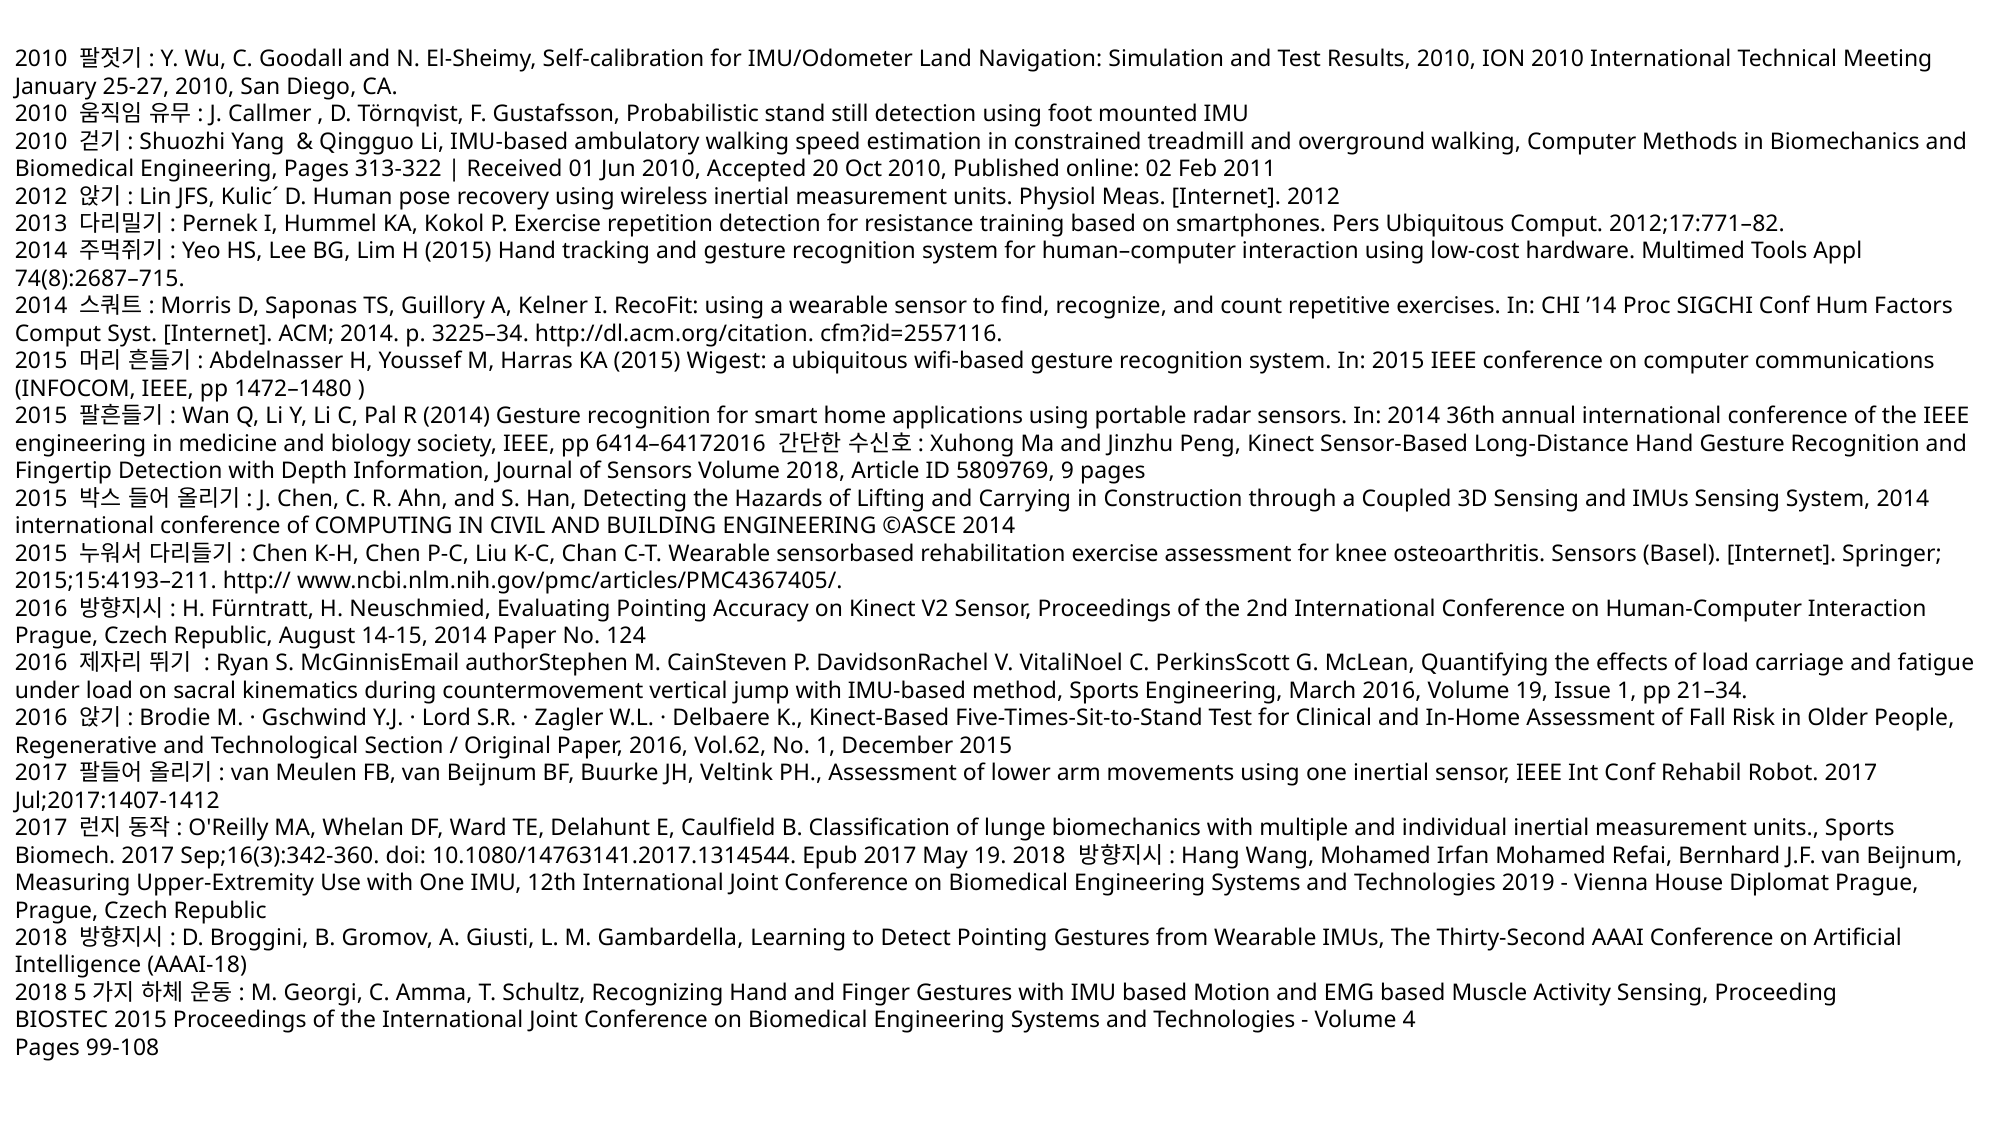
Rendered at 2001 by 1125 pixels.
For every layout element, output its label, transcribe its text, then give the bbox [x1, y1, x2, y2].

text_box 2010 팔젓기: Y. Wu, C. Goodall and N. El-Sheimy, Self-calibration for IMU/Odometer Land Navigation: Simulation and Test Results, 2010, ION 2010 International Technical Meeting January 25-27, 2010, San Diego, CA. 2010 움직임 유무: J. Callmer , D. Törnqvist, F. Gustafsson, Probabilistic stand still detection using foot mounted IMU 2010 걷기: Shuozhi Yang & Qingguo Li, IMU-based ambulatory walking speed estimation in constrained treadmill and overground walking, Computer Methods in Biomechanics and Biomedical Engineering, Pages 313-322 | Received 01 Jun 2010, Accepted 20 Oct 2010, Published online: 02 Feb 2011 2012 앉기: Lin JFS, Kulic´ D. Human pose recovery using wireless inertial measurement units. Physiol Meas. [Internet]. 2012 2013 다리밀기: Pernek I, Hummel KA, Kokol P. Exercise repetition detection for resistance training based on smartphones. Pers Ubiquitous Comput. 2012;17:771–82. 2014 주먹쥐기: Yeo HS, Lee BG, Lim H (2015) Hand tracking and gesture recognition system for human–computer interaction using low-cost hardware. Multimed Tools Appl 74(8):2687–715. 2014 스쿼트: Morris D, Saponas TS, Guillory A, Kelner I. RecoFit: using a wearable sensor to find, recognize, and count repetitive exercises. In: CHI ’14 Proc SIGCHI Conf Hum Factors Comput Syst. [Internet]. ACM; 2014. p. 3225–34. http://dl.acm.org/citation. cfm?id=2557116. 2015 머리 흔들기: Abdelnasser H, Youssef M, Harras KA (2015) Wigest: a ubiquitous wifi-based gesture recognition system. In: 2015 IEEE conference on computer communications (INFOCOM, IEEE, pp 1472–1480 ) 2015 팔흔들기: Wan Q, Li Y, Li C, Pal R (2014) Gesture recognition for smart home applications using portable radar sensors. In: 2014 36th annual international conference of the IEEE engineering in medicine and biology society, IEEE, pp 6414–64172016 간단한 수신호: Xuhong Ma and Jinzhu Peng, Kinect Sensor-Based Long-Distance Hand Gesture Recognition and Fingertip Detection with Depth Information, Journal of Sensors Volume 2018, Article ID 5809769, 9 pages 2015 박스 들어 올리기: J. Chen, C. R. Ahn, and S. Han, Detecting the Hazards of Lifting and Carrying in Construction through a Coupled 3D Sensing and IMUs Sensing System, 2014 international conference of COMPUTING IN CIVIL AND BUILDING ENGINEERING ©ASCE 2014 2015 누워서 다리들기: Chen K-H, Chen P-C, Liu K-C, Chan C-T. Wearable sensorbased rehabilitation exercise assessment for knee osteoarthritis. Sensors (Basel). [Internet]. Springer; 2015;15:4193–211. http:// www.ncbi.nlm.nih.gov/pmc/articles/PMC4367405/. 2016 방향지시: H. Fürntratt, H. Neuschmied, Evaluating Pointing Accuracy on Kinect V2 Sensor, Proceedings of the 2nd International Conference on Human-Computer Interaction Prague, Czech Republic, August 14-15, 2014 Paper No. 124 2016 제자리 뛰기 : Ryan S. McGinnisEmail authorStephen M. CainSteven P. DavidsonRachel V. VitaliNoel C. PerkinsScott G. McLean, Quantifying the effects of load carriage and fatigue under load on sacral kinematics during countermovement vertical jump with IMU-based method, Sports Engineering, March 2016, Volume 19, Issue 1, pp 21–34. 2016 앉기: Brodie M. · Gschwind Y.J. · Lord S.R. · Zagler W.L. · Delbaere K., Kinect-Based Five-Times-Sit-to-Stand Test for Clinical and In-Home Assessment of Fall Risk in Older People, Regenerative and Technological Section / Original Paper, 2016, Vol.62, No. 1, December 2015 2017 팔들어 올리기: van Meulen FB, van Beijnum BF, Buurke JH, Veltink PH., Assessment of lower arm movements using one inertial sensor, IEEE Int Conf Rehabil Robot. 2017 Jul;2017:1407-1412 2017 런지 동작: O'Reilly MA, Whelan DF, Ward TE, Delahunt E, Caulfield B. Classification of lunge biomechanics with multiple and individual inertial measurement units., Sports Biomech. 2017 Sep;16(3):342-360. doi: 10.1080/14763141.2017.1314544. Epub 2017 May 19. 2018 방향지시: Hang Wang, Mohamed Irfan Mohamed Refai, Bernhard J.F. van Beijnum, Measuring Upper-Extremity Use with One IMU, 12th International Joint Conference on Biomedical Engineering Systems and Technologies 2019 - Vienna House Diplomat Prague, Prague, Czech Republic 2018 방향지시: D. Broggini, B. Gromov, A. Giusti, L. M. Gambardella, Learning to Detect Pointing Gestures from Wearable IMUs, The Thirty-Second AAAI Conference on Artificial Intelligence (AAAI-18) 2018 5가지 하체 운동: M. Georgi, C. Amma, T. Schultz, Recognizing Hand and Finger Gestures with IMU based Motion and EMG based Muscle Activity Sensing, Proceeding BIOSTEC 2015 Proceedings of the International Joint Conference on Biomedical Engineering Systems and Technologies - Volume 4 Pages 99-108 [0, 36, 2000, 1068]
